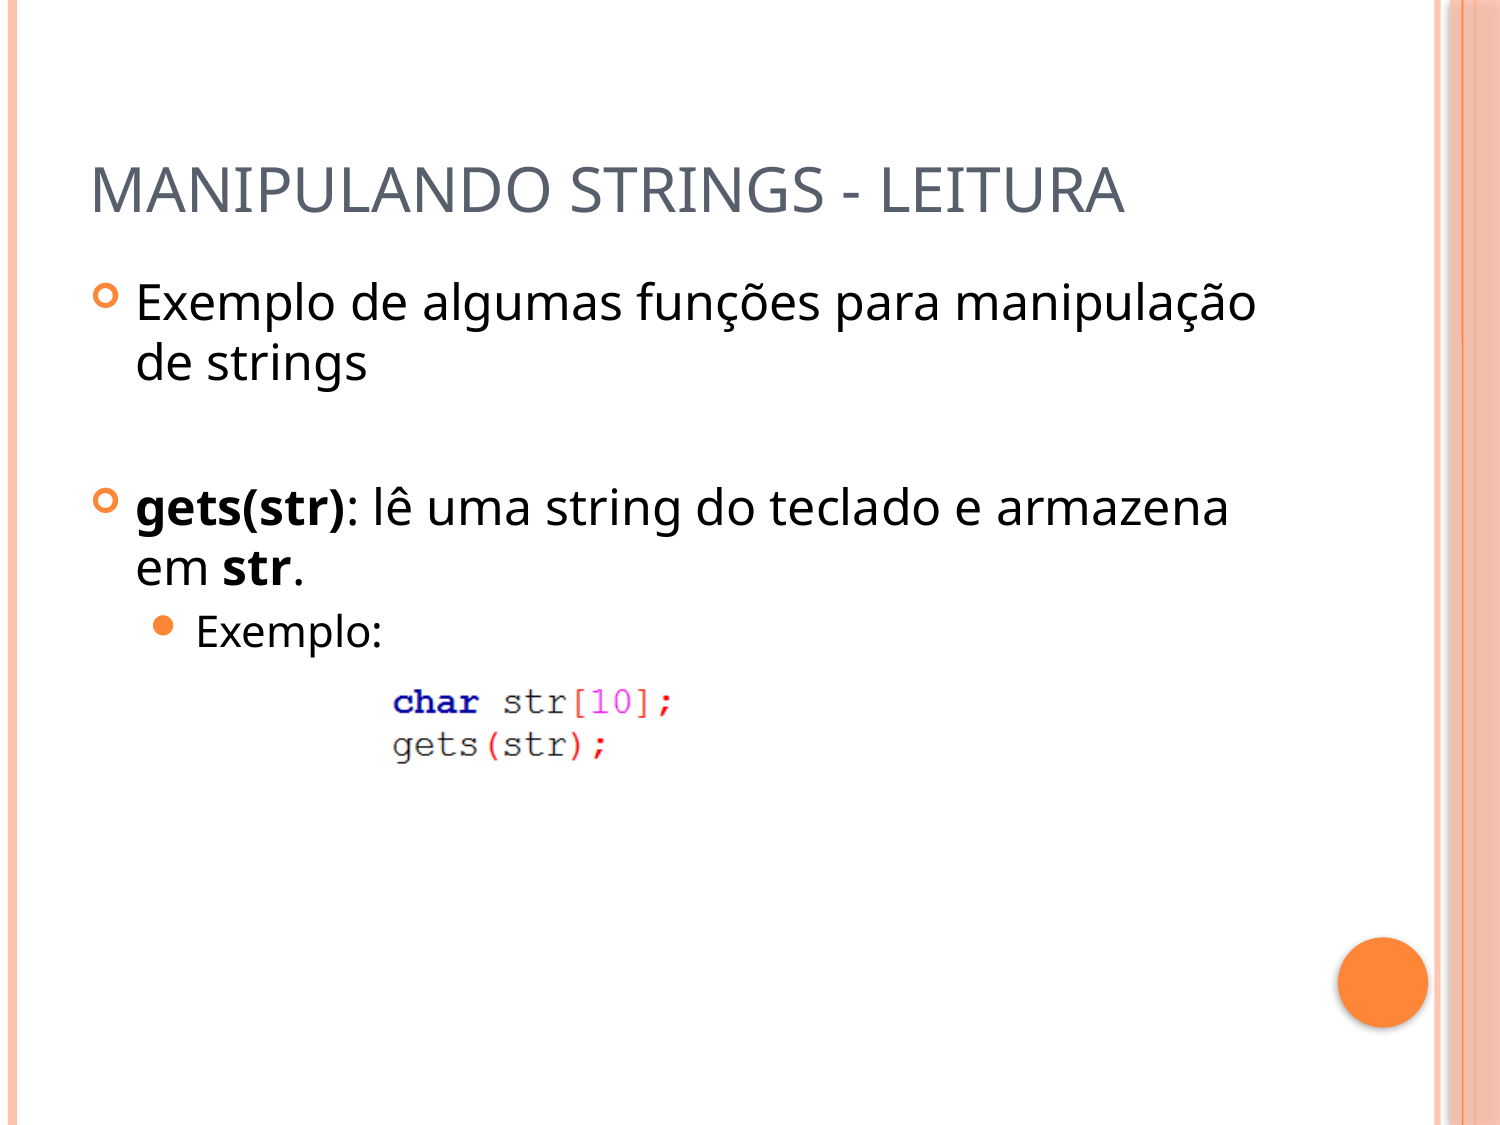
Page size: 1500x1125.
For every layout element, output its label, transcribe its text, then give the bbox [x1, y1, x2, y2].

title Manipulando strings - Leitura [75, 45, 1300, 233]
list Exemplo de algumas funções para manipulação de strings gets(str): lê uma string do teclado e armazena em str. Exemplo: [75, 262, 1300, 1062]
picture [374, 668, 704, 786]
